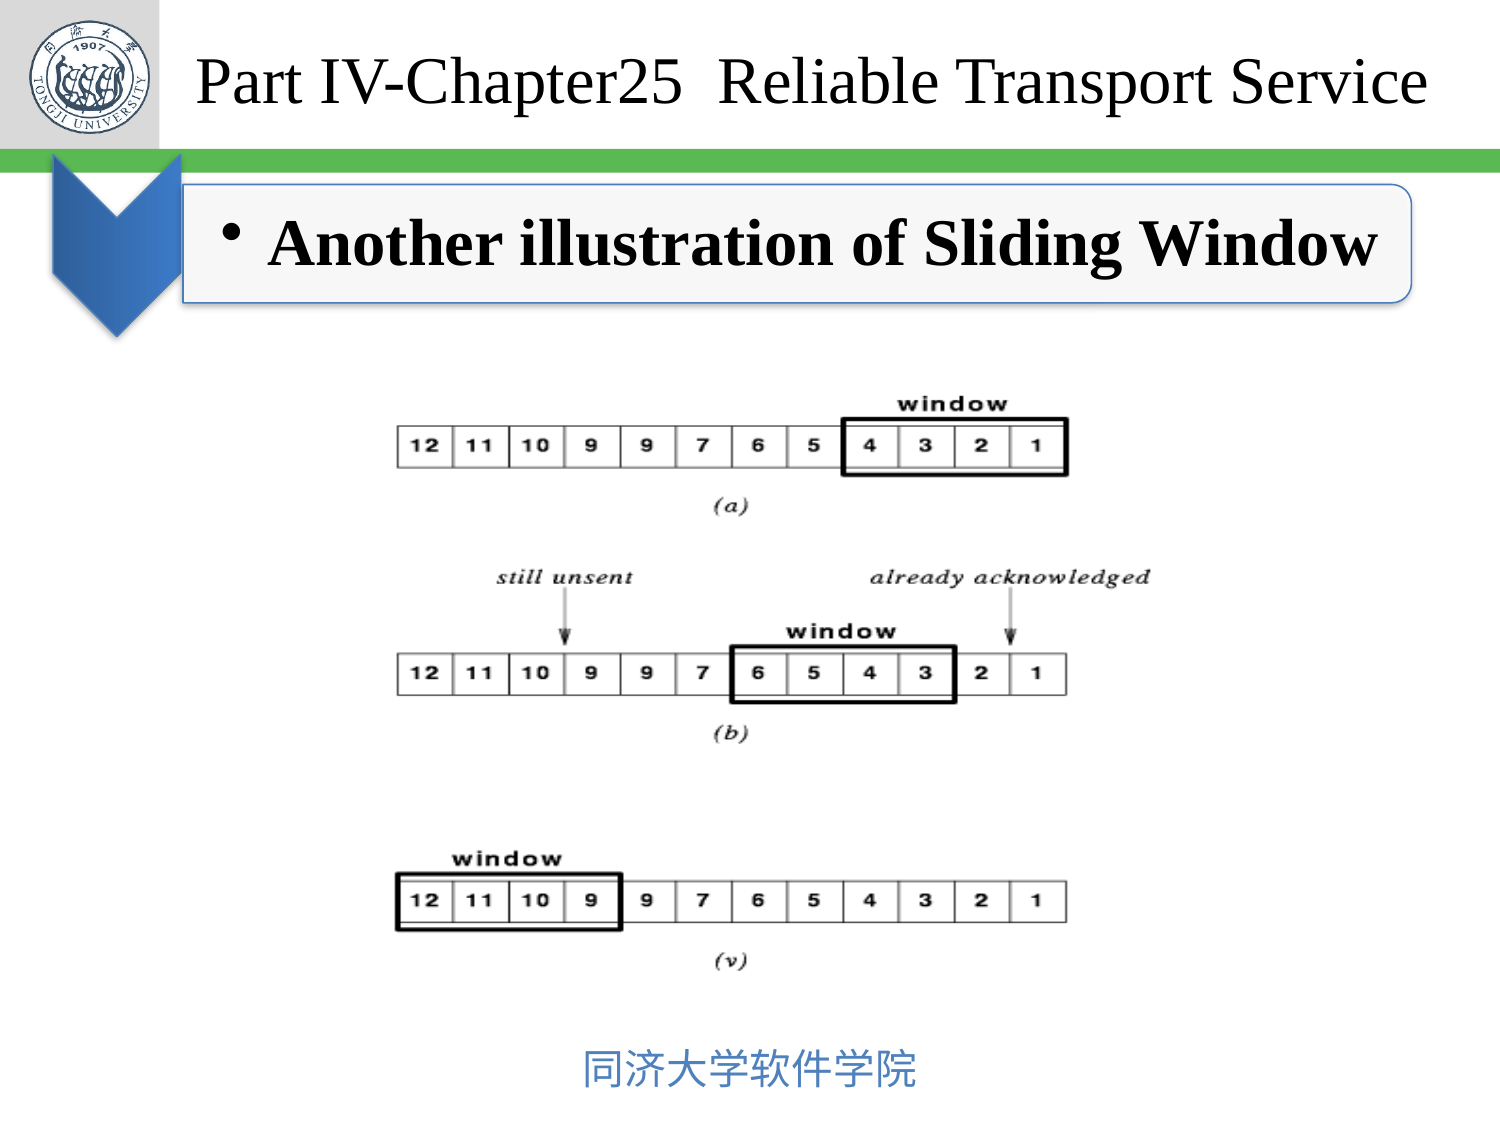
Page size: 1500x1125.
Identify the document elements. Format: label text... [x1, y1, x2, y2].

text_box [182, 184, 1412, 304]
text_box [52, 154, 181, 337]
picture [29, 20, 151, 135]
title Part IV-Chapter25 Reliable Transport Service [180, 3, 1471, 151]
picture [300, 325, 1245, 1041]
